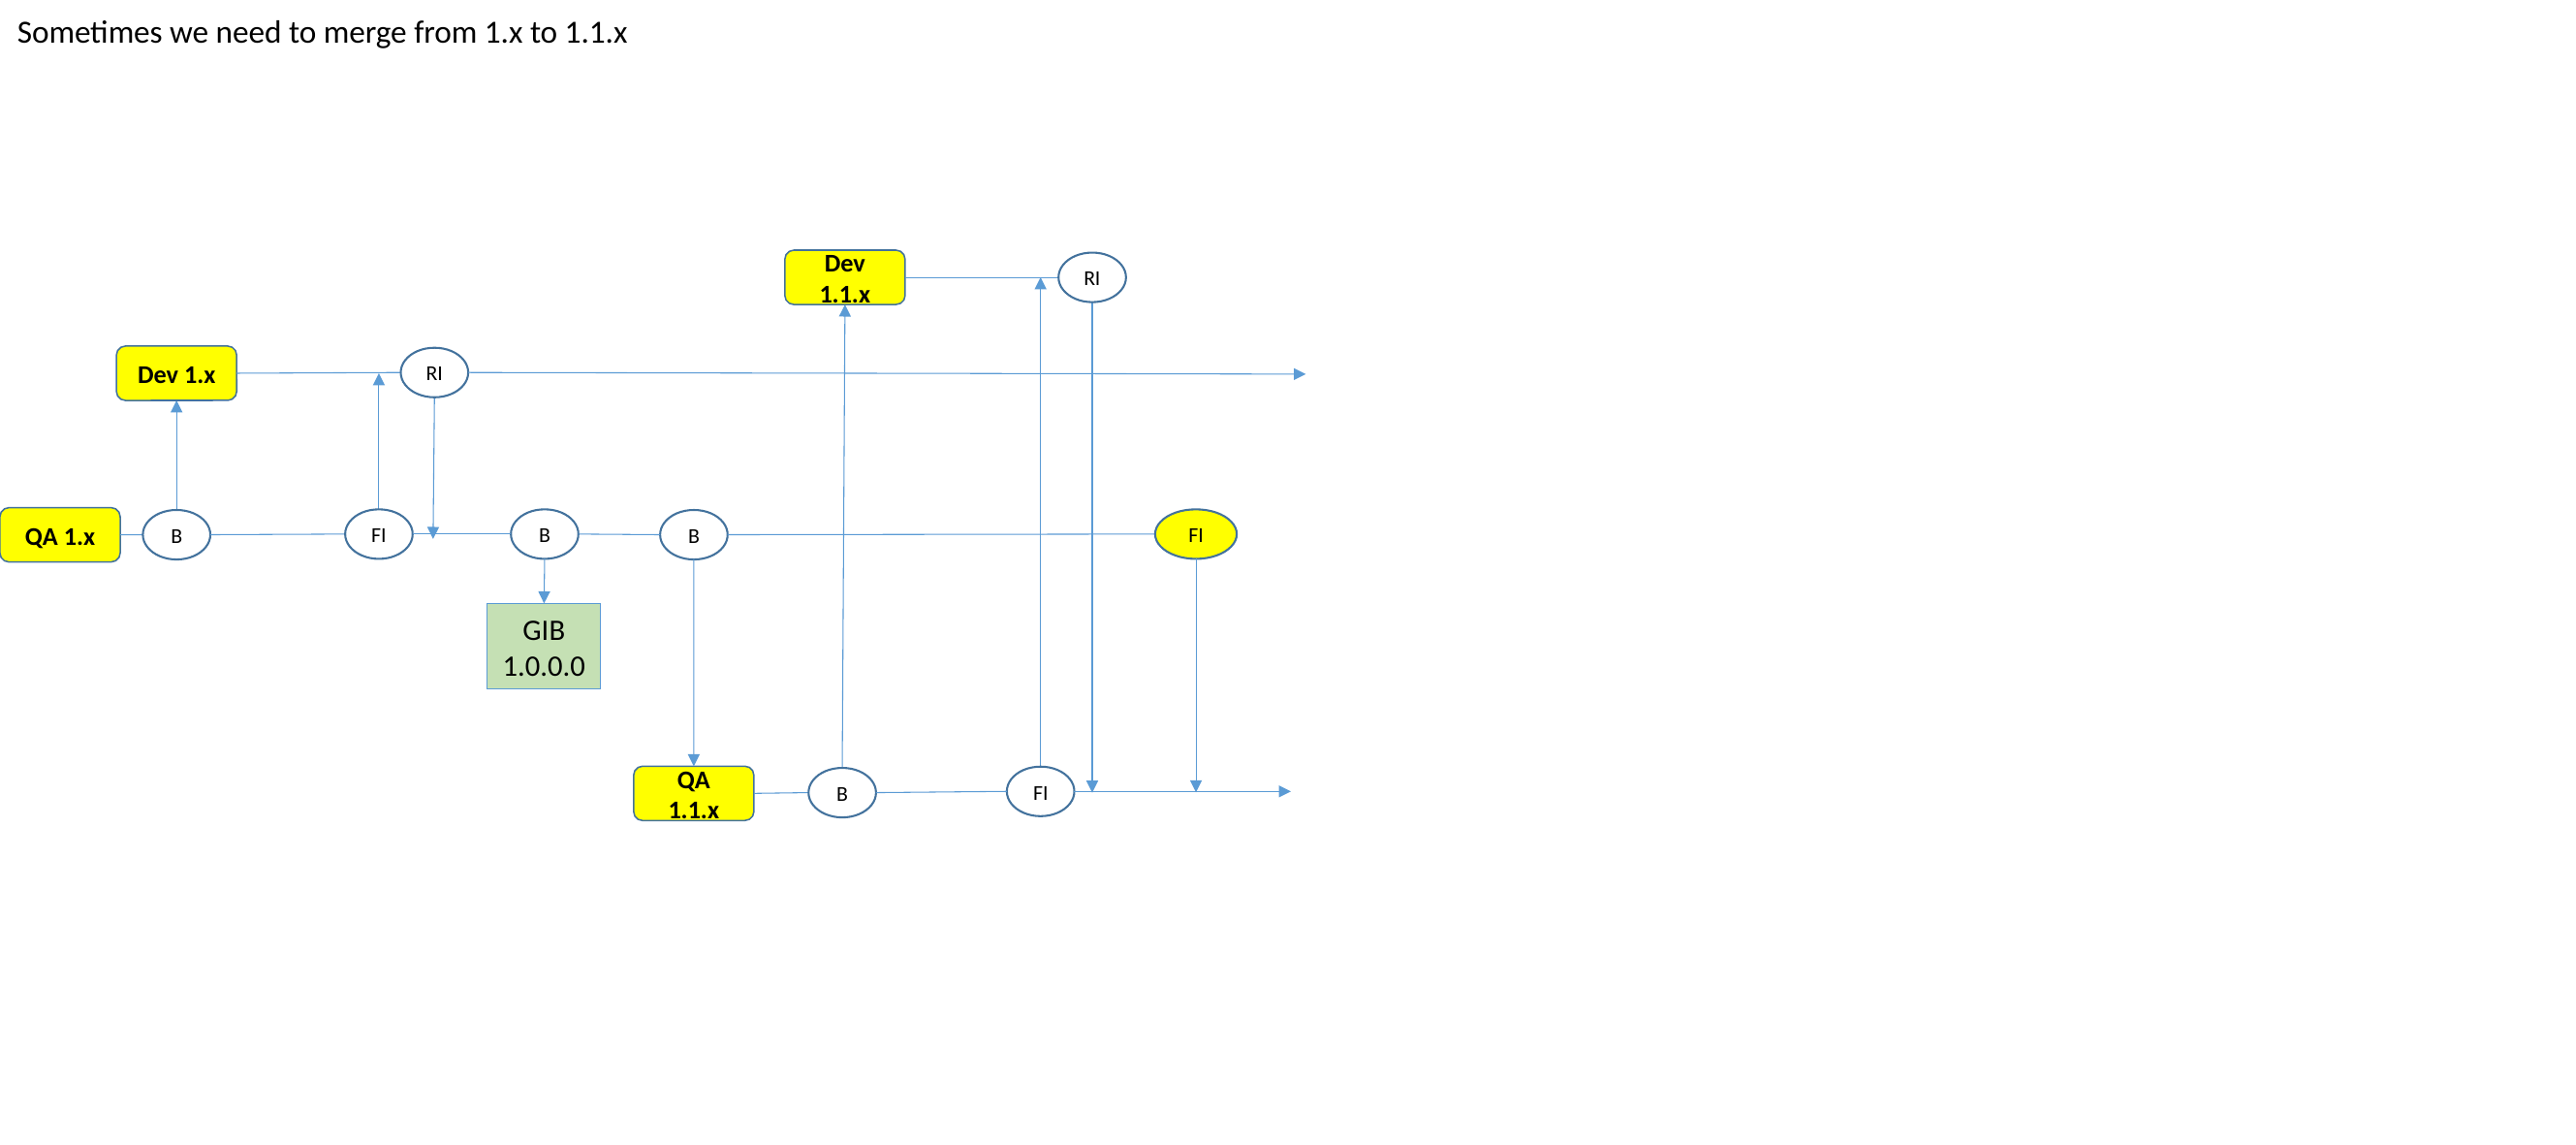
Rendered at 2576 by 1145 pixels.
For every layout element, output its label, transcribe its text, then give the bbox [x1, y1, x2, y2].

text_box FI [1005, 765, 1076, 817]
text_box Sometimes we need to merge from 1.x to 1.1.x [3, 3, 2576, 57]
text_box RI [399, 346, 470, 398]
text_box Dev 1.x [115, 344, 238, 402]
text_box FI [344, 508, 414, 560]
text_box GIB 1.0.0.0 [487, 603, 601, 689]
text_box QA 1.x [0, 506, 122, 563]
text_box B [807, 767, 877, 819]
text_box FI [1153, 508, 1239, 560]
text_box B [659, 508, 729, 561]
text_box B [510, 508, 580, 560]
text_box B [141, 508, 211, 561]
text_box Dev 1.1.x [783, 248, 906, 306]
text_box QA 1.1.x [632, 765, 755, 822]
text_box RI [1057, 251, 1127, 303]
